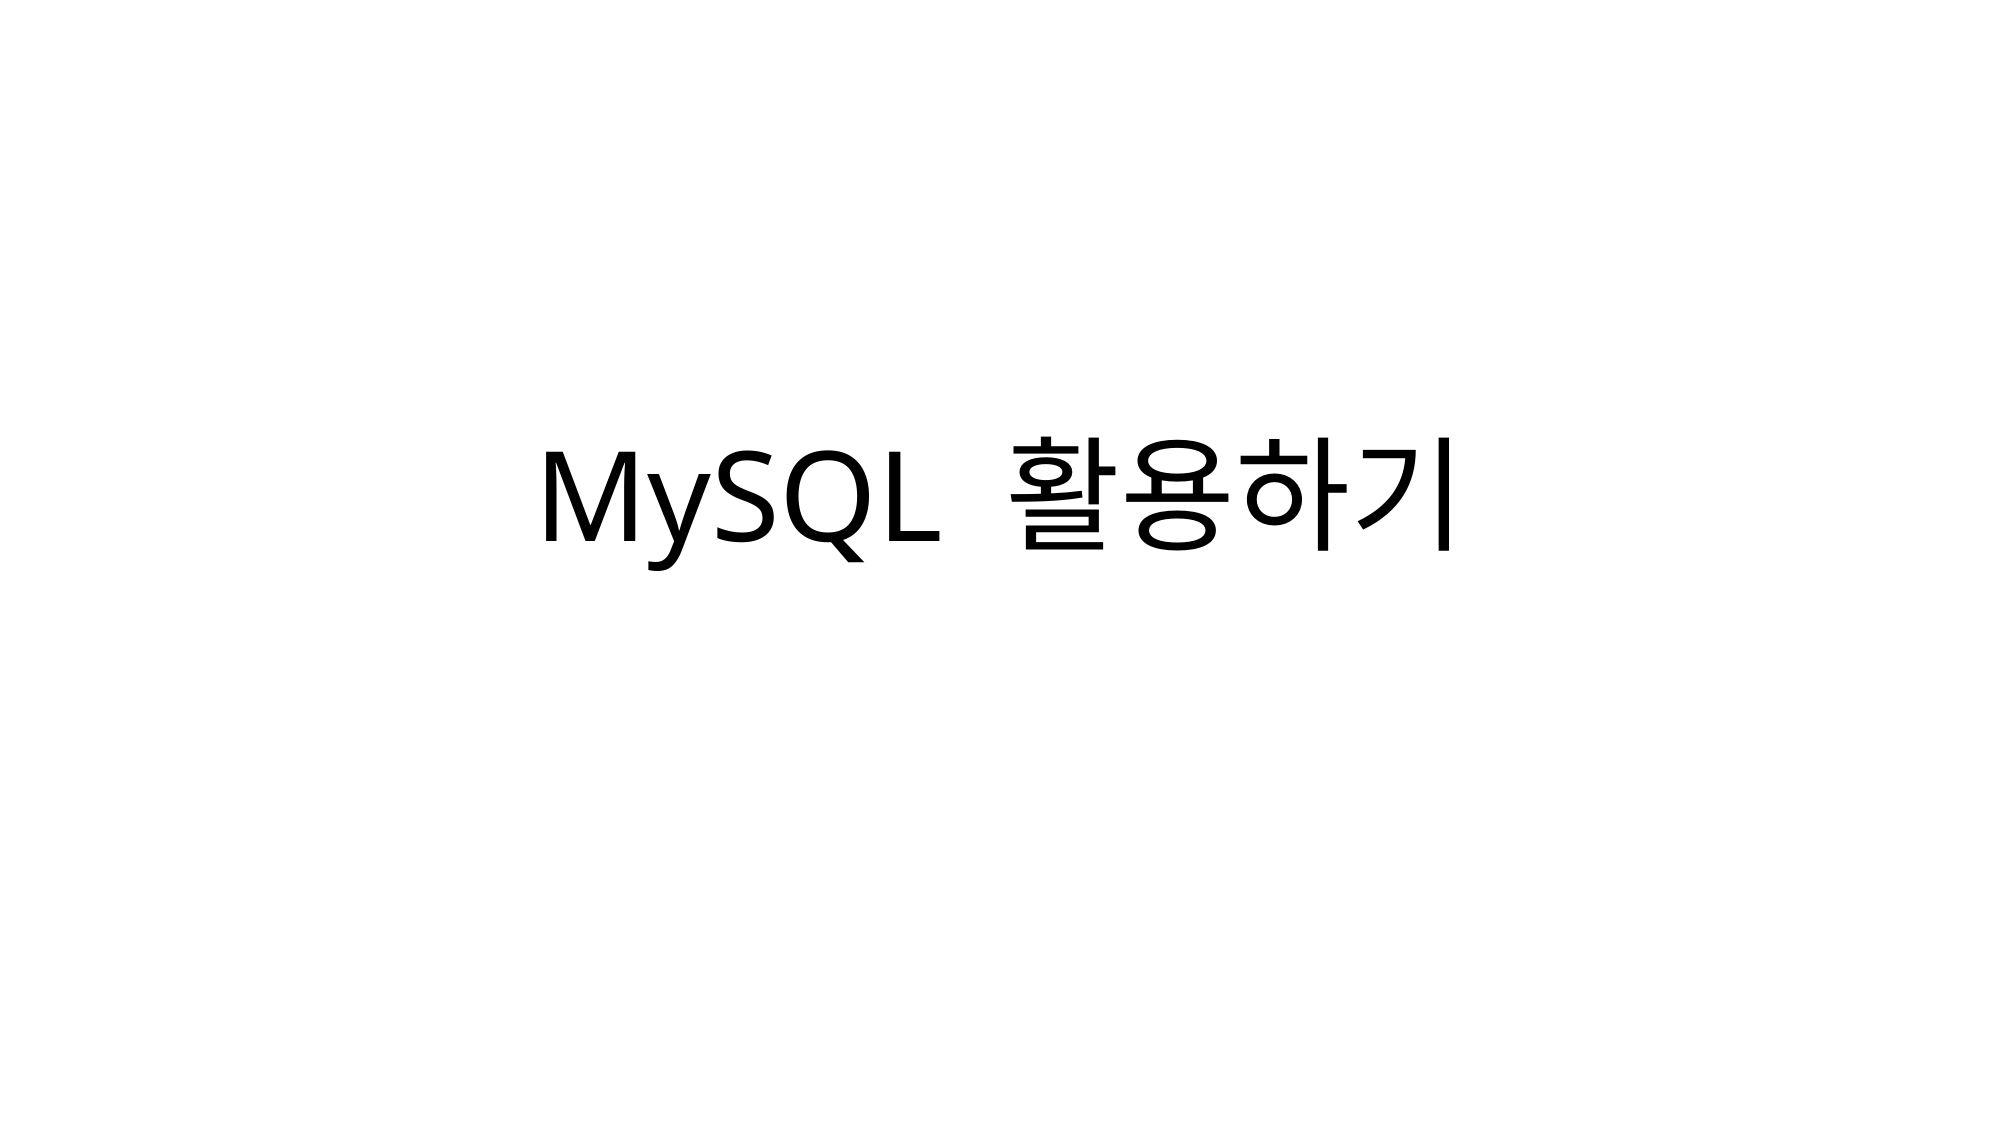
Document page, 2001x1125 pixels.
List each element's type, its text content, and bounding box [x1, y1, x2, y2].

title MySQL 활용하기 [249, 184, 1750, 576]
